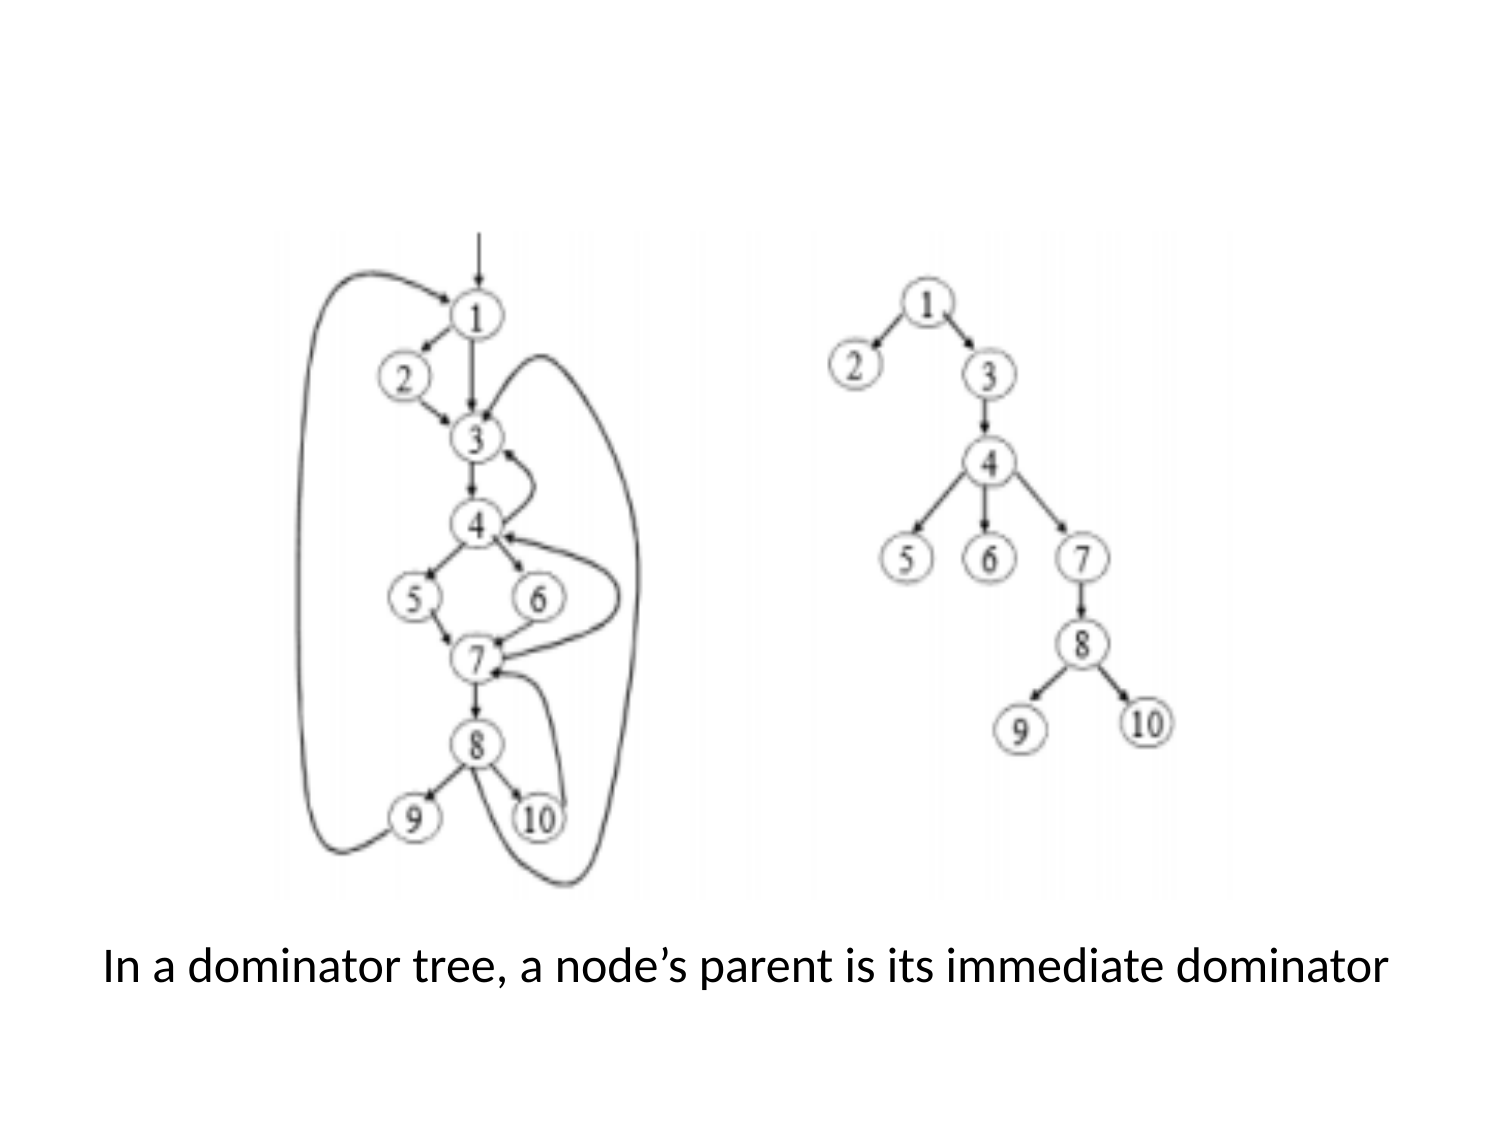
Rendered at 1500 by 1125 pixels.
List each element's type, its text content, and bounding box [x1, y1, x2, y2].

picture [162, 212, 1338, 901]
text_box In a dominator tree, a node’s parent is its immediate dominator [87, 924, 1425, 1000]
